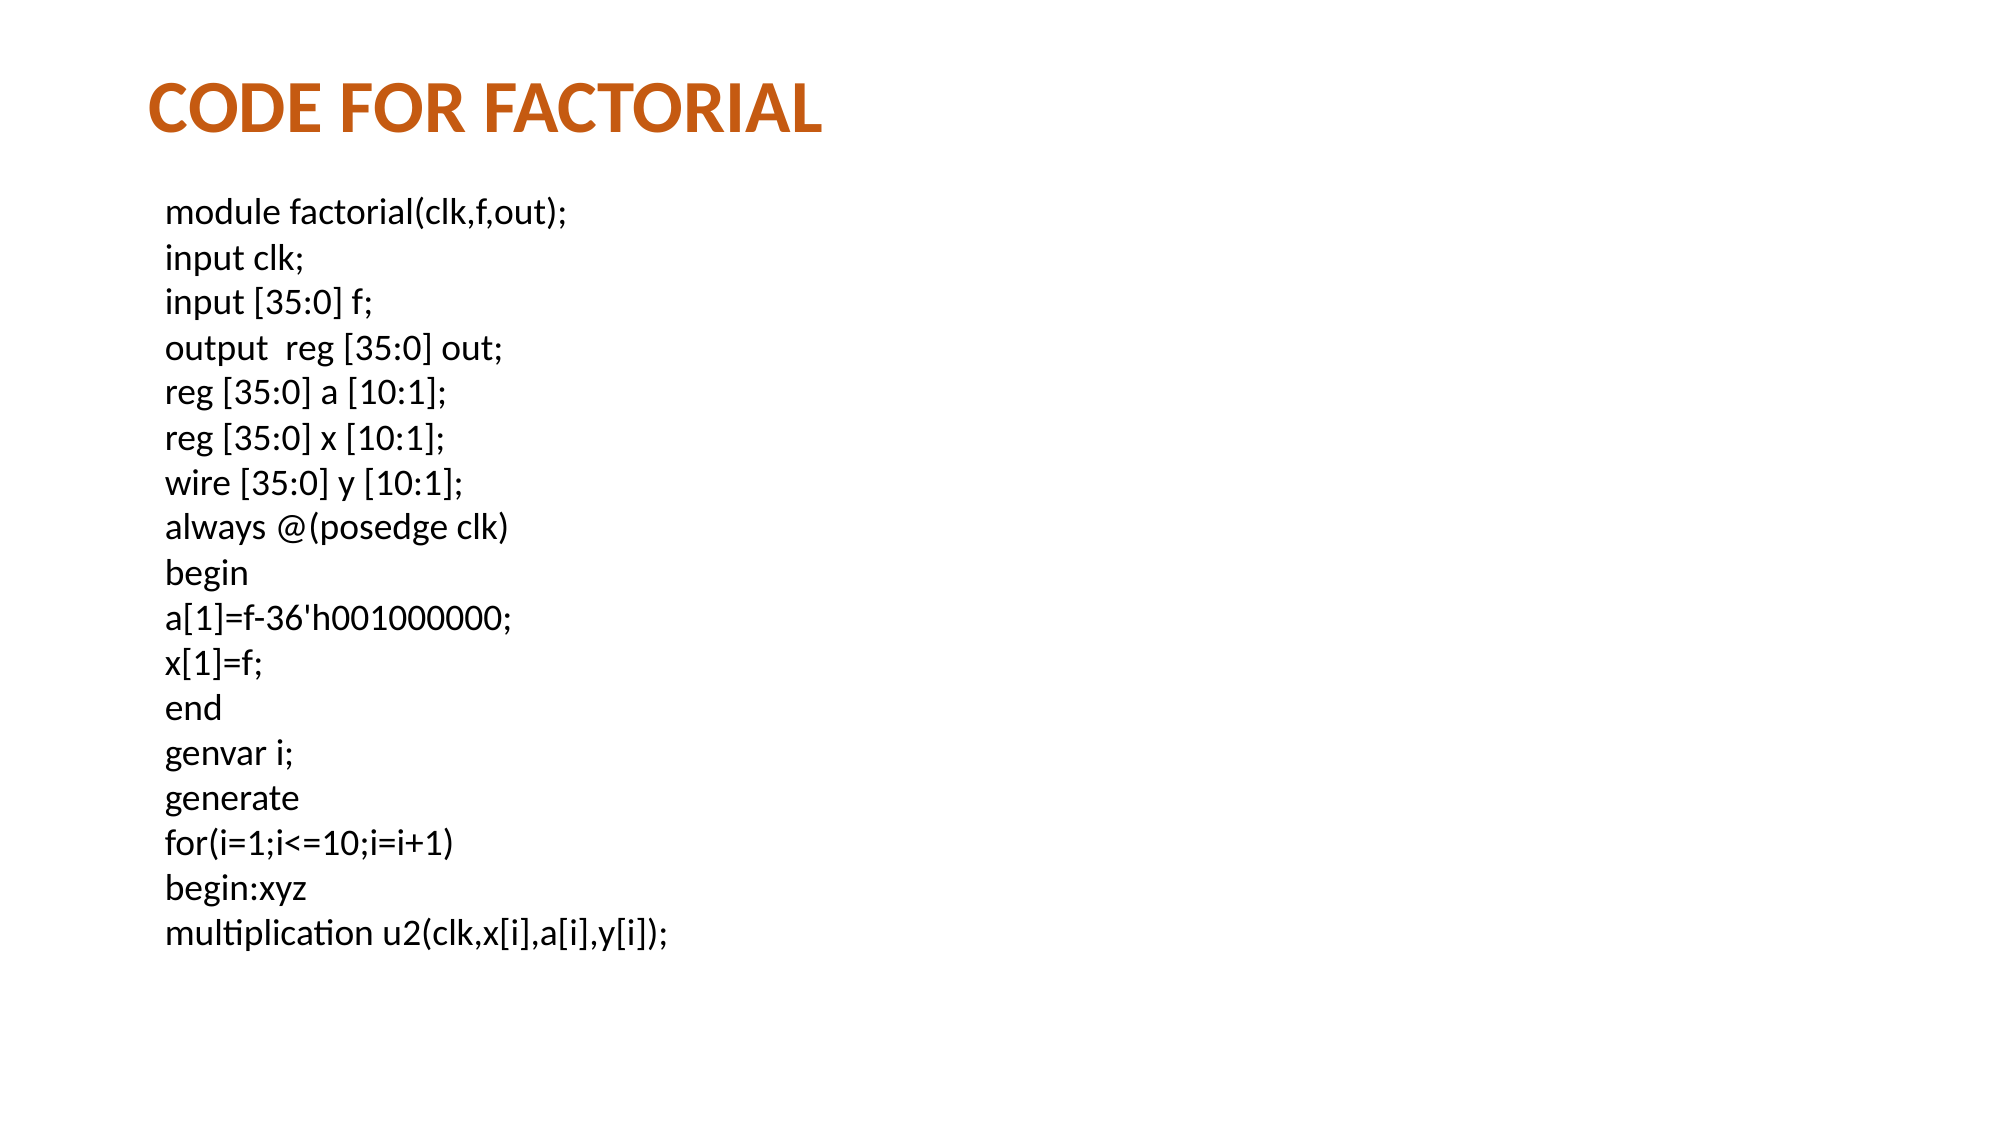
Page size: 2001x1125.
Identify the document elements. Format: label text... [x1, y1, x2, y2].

text_box CODE FOR FACTORIAL [134, 49, 1405, 155]
text_box module factorial(clk,f,out); input clk; input [35:0] f; output reg [35:0] out; reg [35:0] a [10:1]; reg [35:0] x [10:1]; wire [35:0] y [10:1]; always @(posedge clk) begin a[1]=f-36'h001000000; x[1]=f; end genvar i; generate for(i=1;i<=10;i=i+1) begin:xyz multiplication u2(clk,x[i],a[i],y[i]); [150, 180, 1150, 1005]
